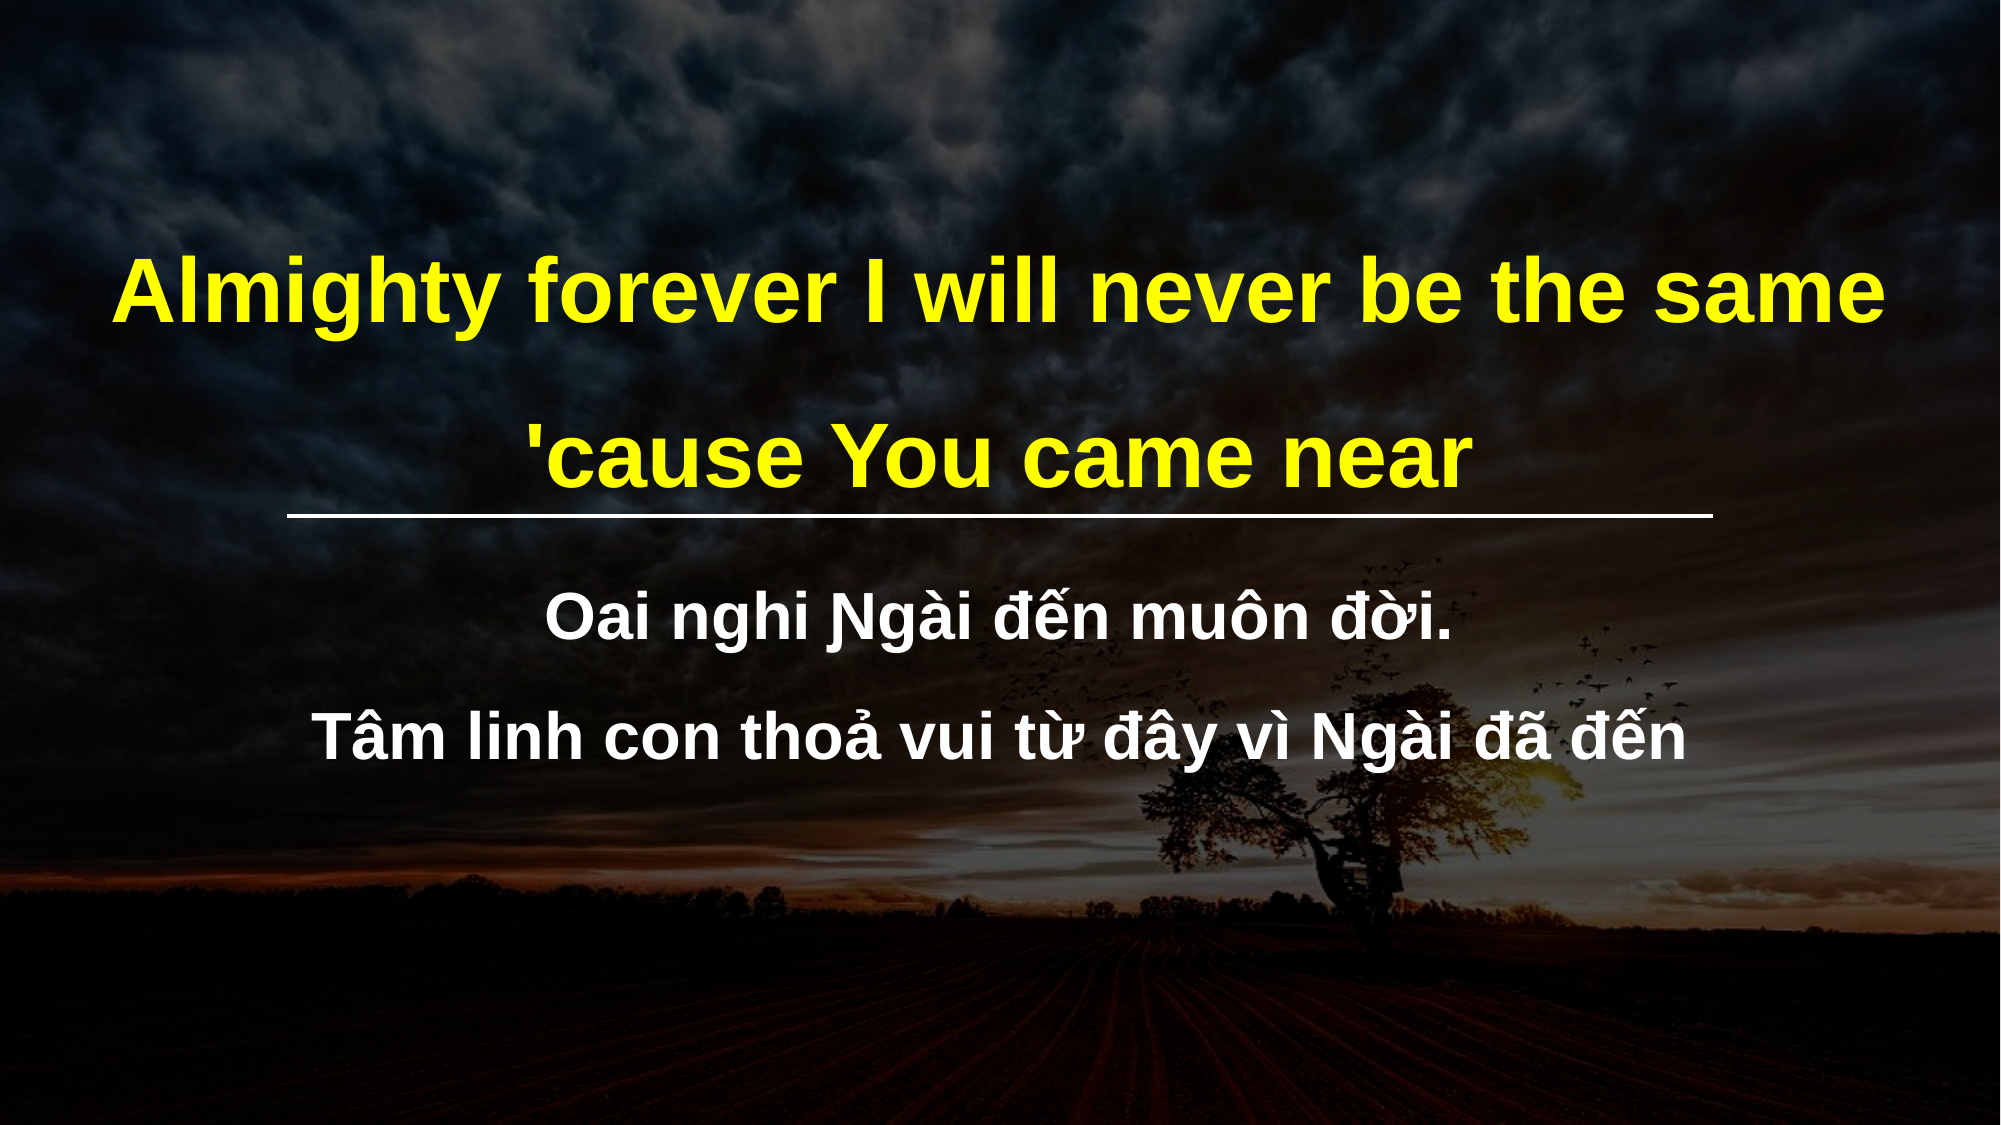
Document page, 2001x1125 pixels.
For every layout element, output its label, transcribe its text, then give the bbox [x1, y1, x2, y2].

text_box Oai nghi Ɲgài đến muôn đời. Tâm linh con thoả vui từ đâу vì Ngài đã đến [0, 525, 2000, 781]
picture [0, 0, 2001, 1125]
text_box Almighty forever I will never be the same 'cause You came near [0, 92, 2000, 506]
